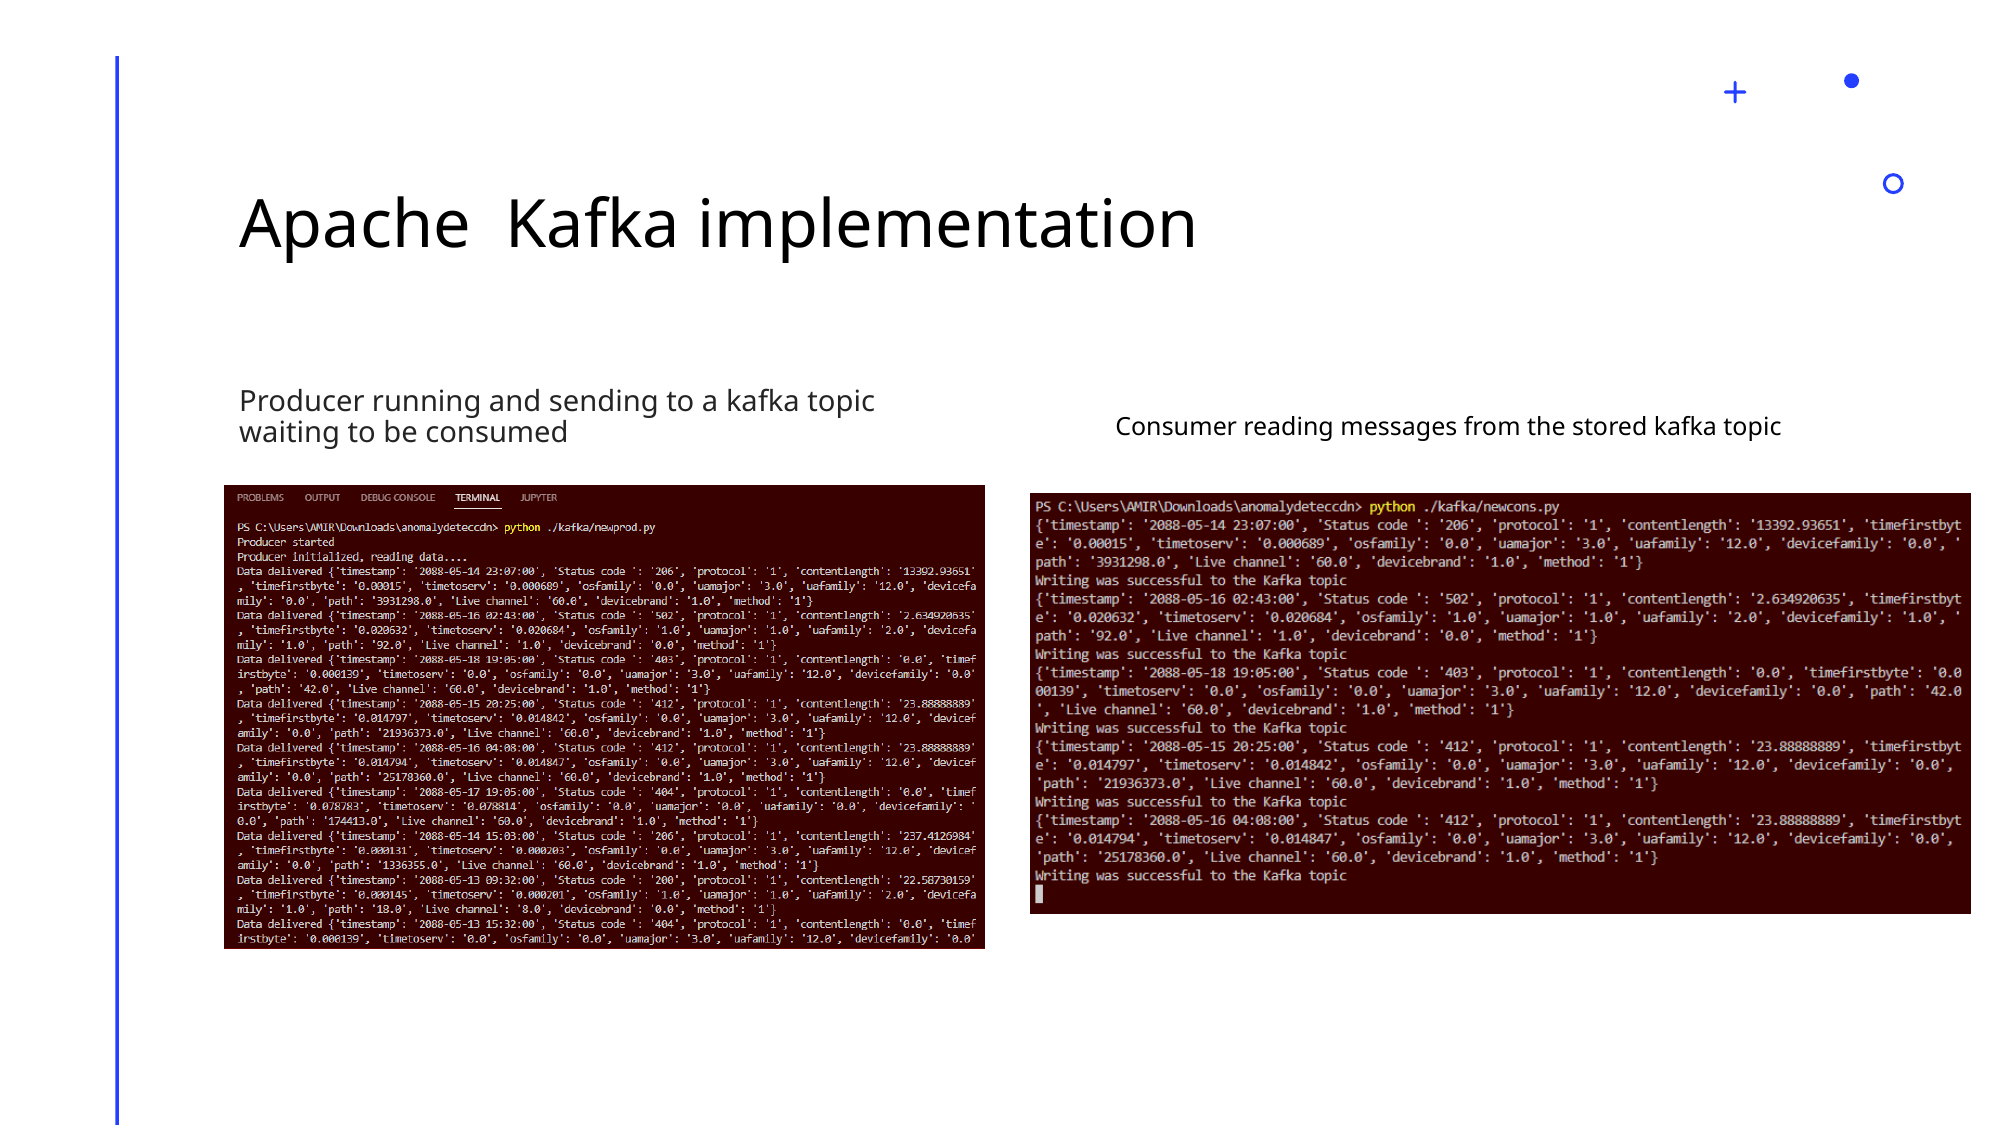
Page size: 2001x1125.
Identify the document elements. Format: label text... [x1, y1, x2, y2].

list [1030, 493, 1971, 914]
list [224, 485, 985, 949]
list Producer running and sending to a kafka topic waiting to be consumed [224, 321, 972, 457]
title Apache Kafka implementation [224, 116, 1950, 335]
list Consumer reading messages from the stored kafka topic [1100, 313, 1848, 449]
